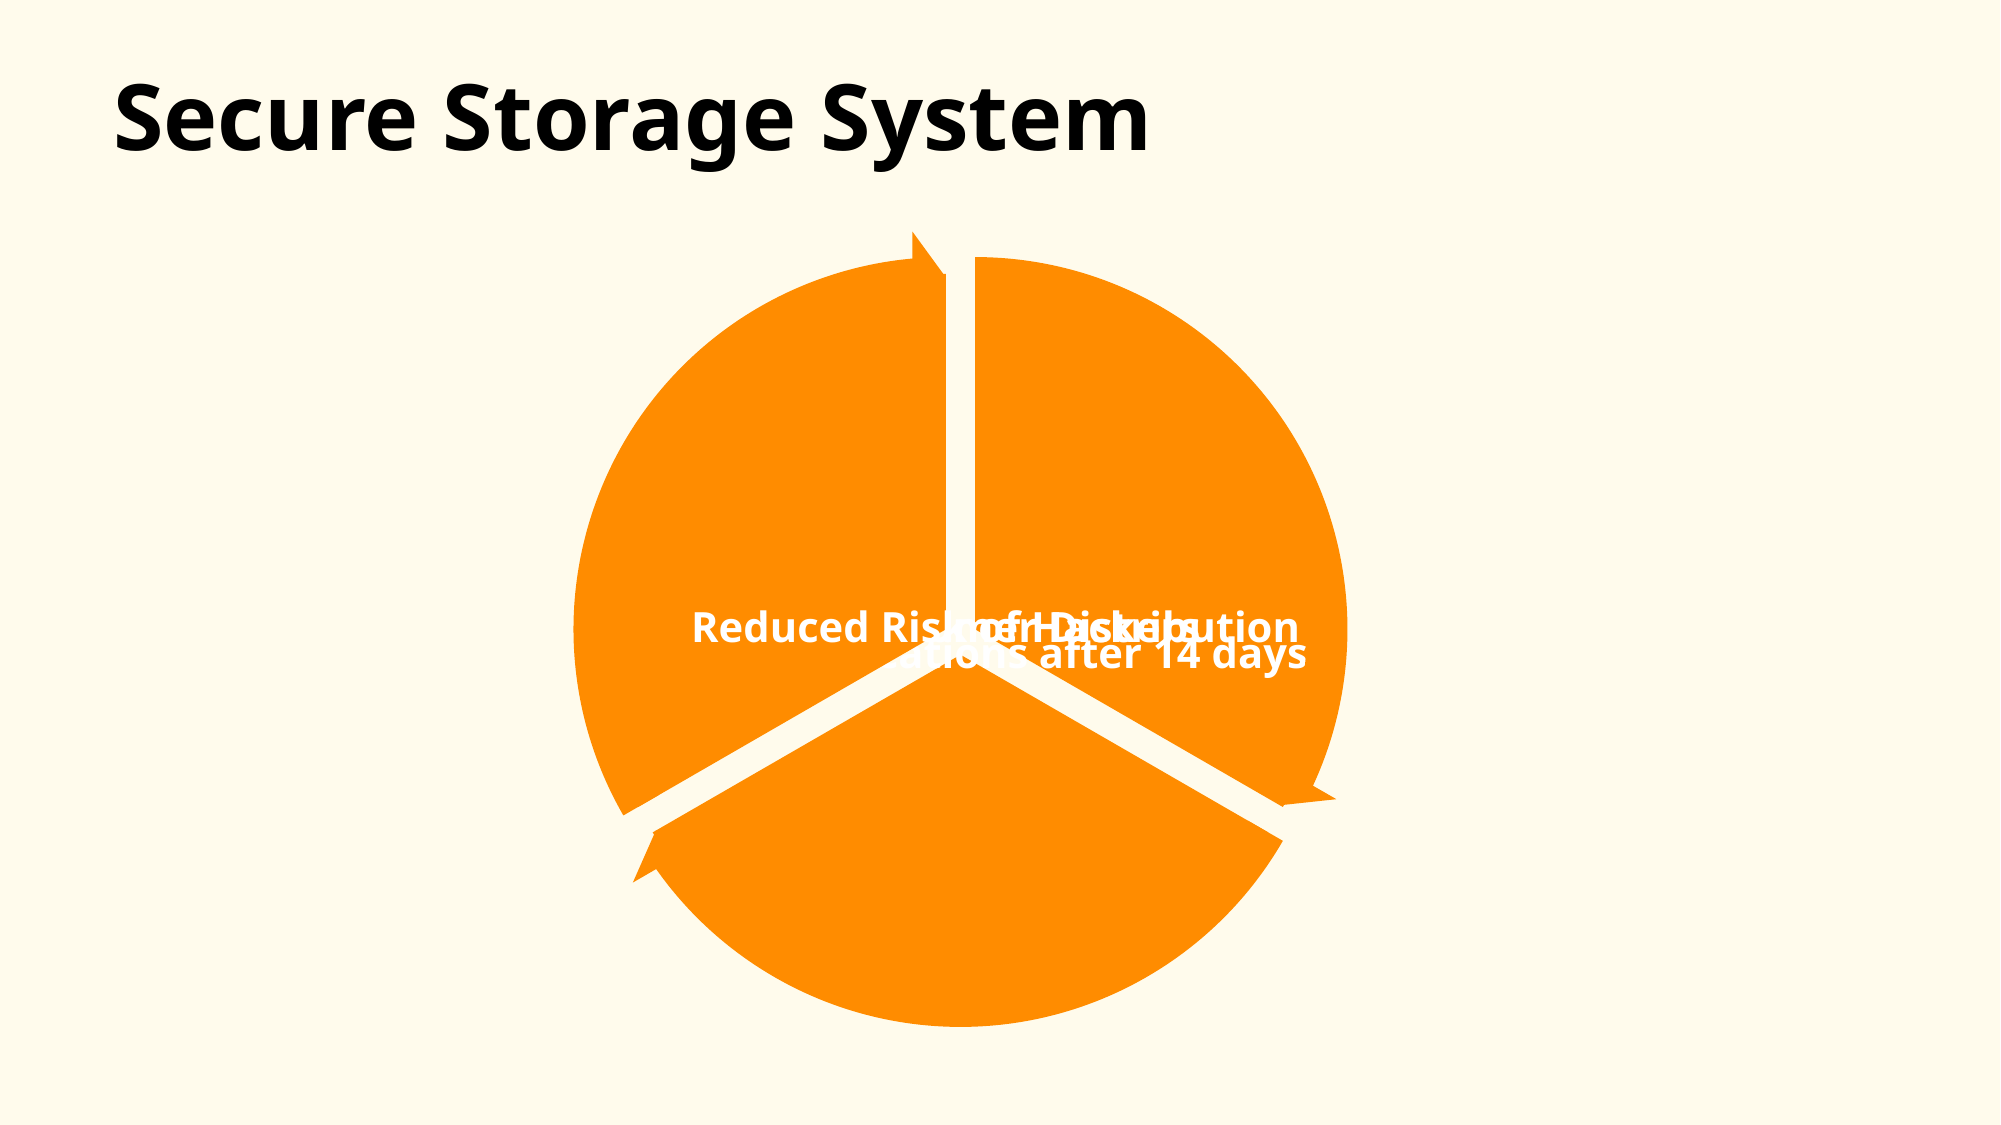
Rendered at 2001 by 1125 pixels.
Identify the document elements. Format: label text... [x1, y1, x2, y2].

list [53, 219, 1868, 1066]
title Secure Storage System [98, 23, 1824, 219]
